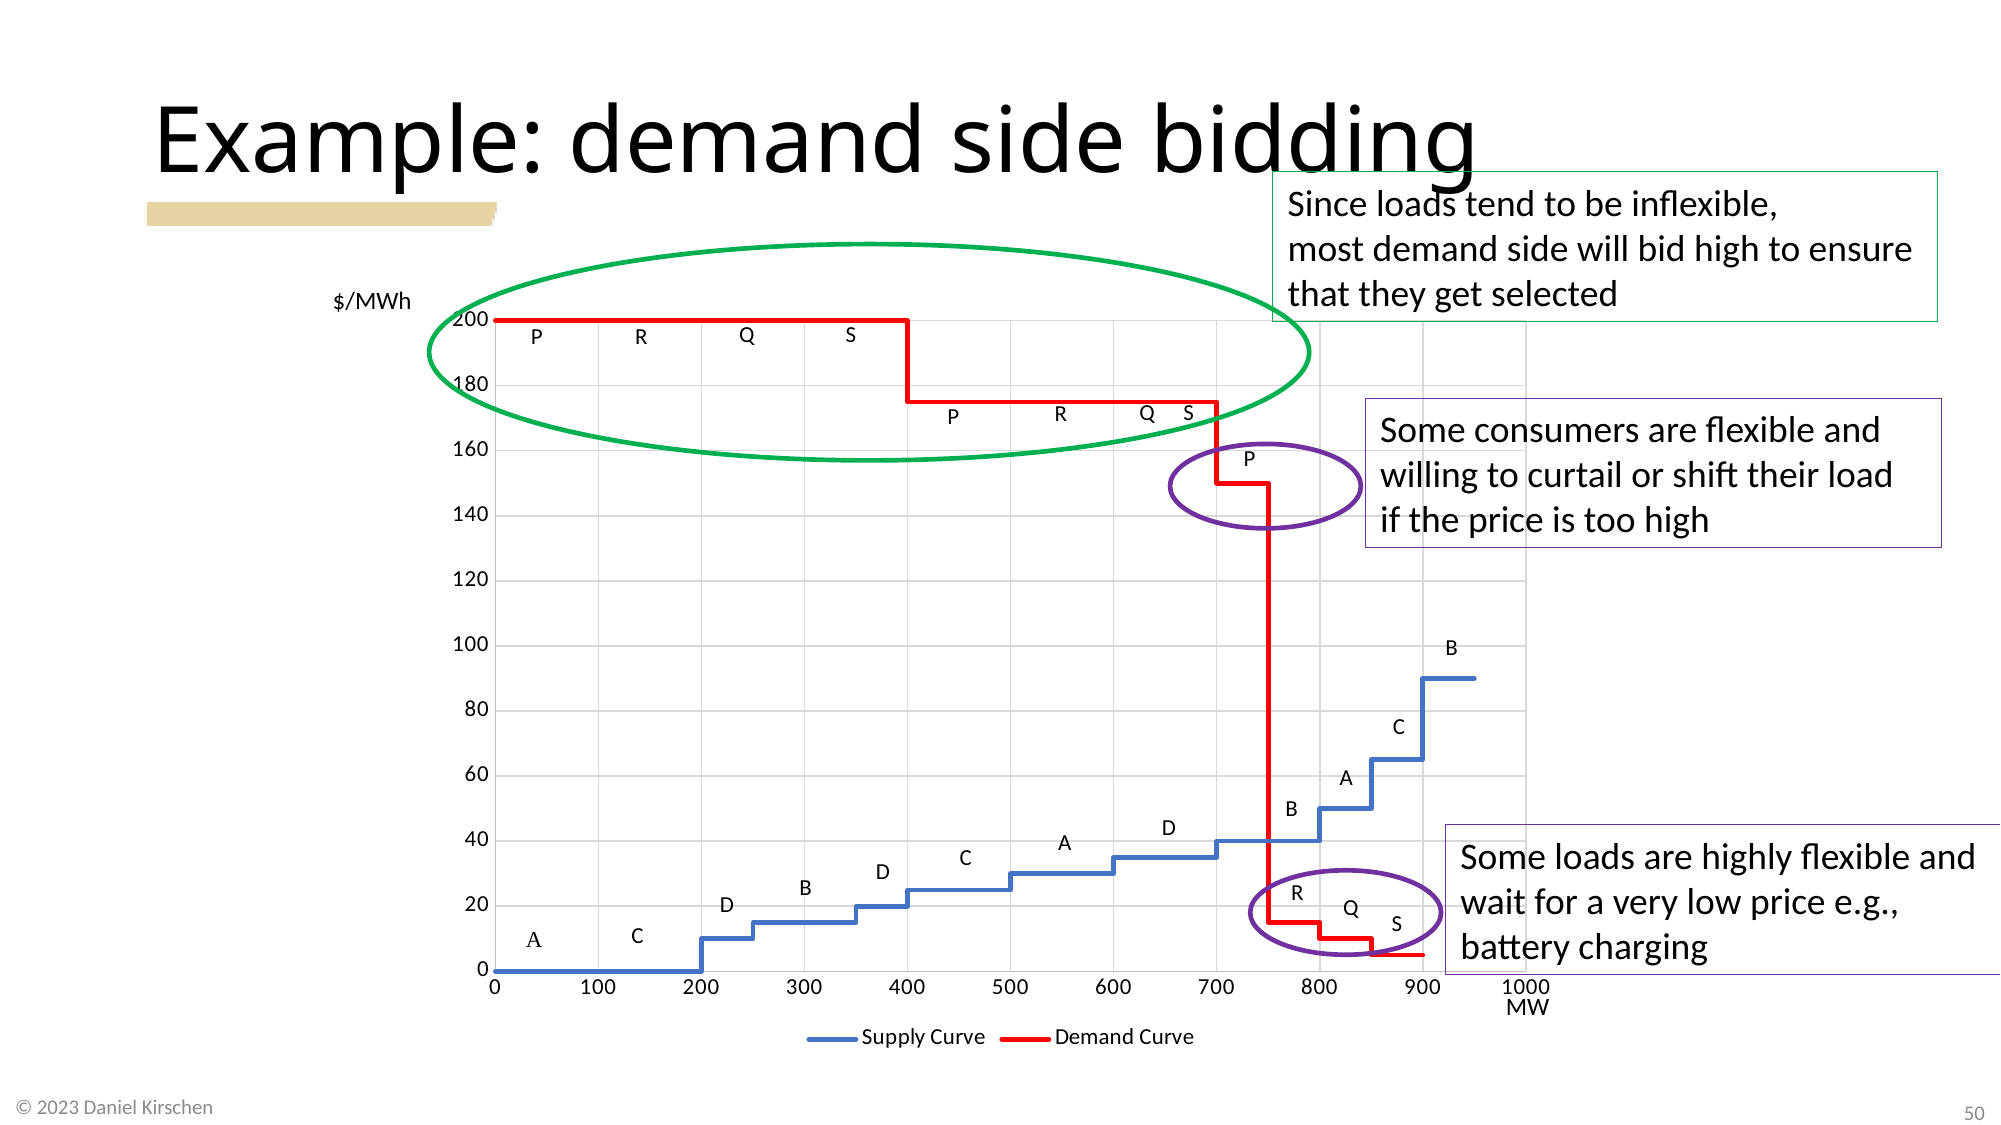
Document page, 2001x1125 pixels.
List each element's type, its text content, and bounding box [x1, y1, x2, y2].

title Example: demand side bidding [137, 59, 1863, 226]
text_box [1250, 824, 2000, 976]
text_box $/MWh [318, 277, 427, 323]
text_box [1169, 461, 1942, 550]
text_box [429, 171, 1942, 461]
slide_number © 2023 Daniel Kirschen [0, 1080, 517, 1125]
chart [429, 461, 1574, 1063]
slide_number 50 [1550, 1088, 2000, 1125]
